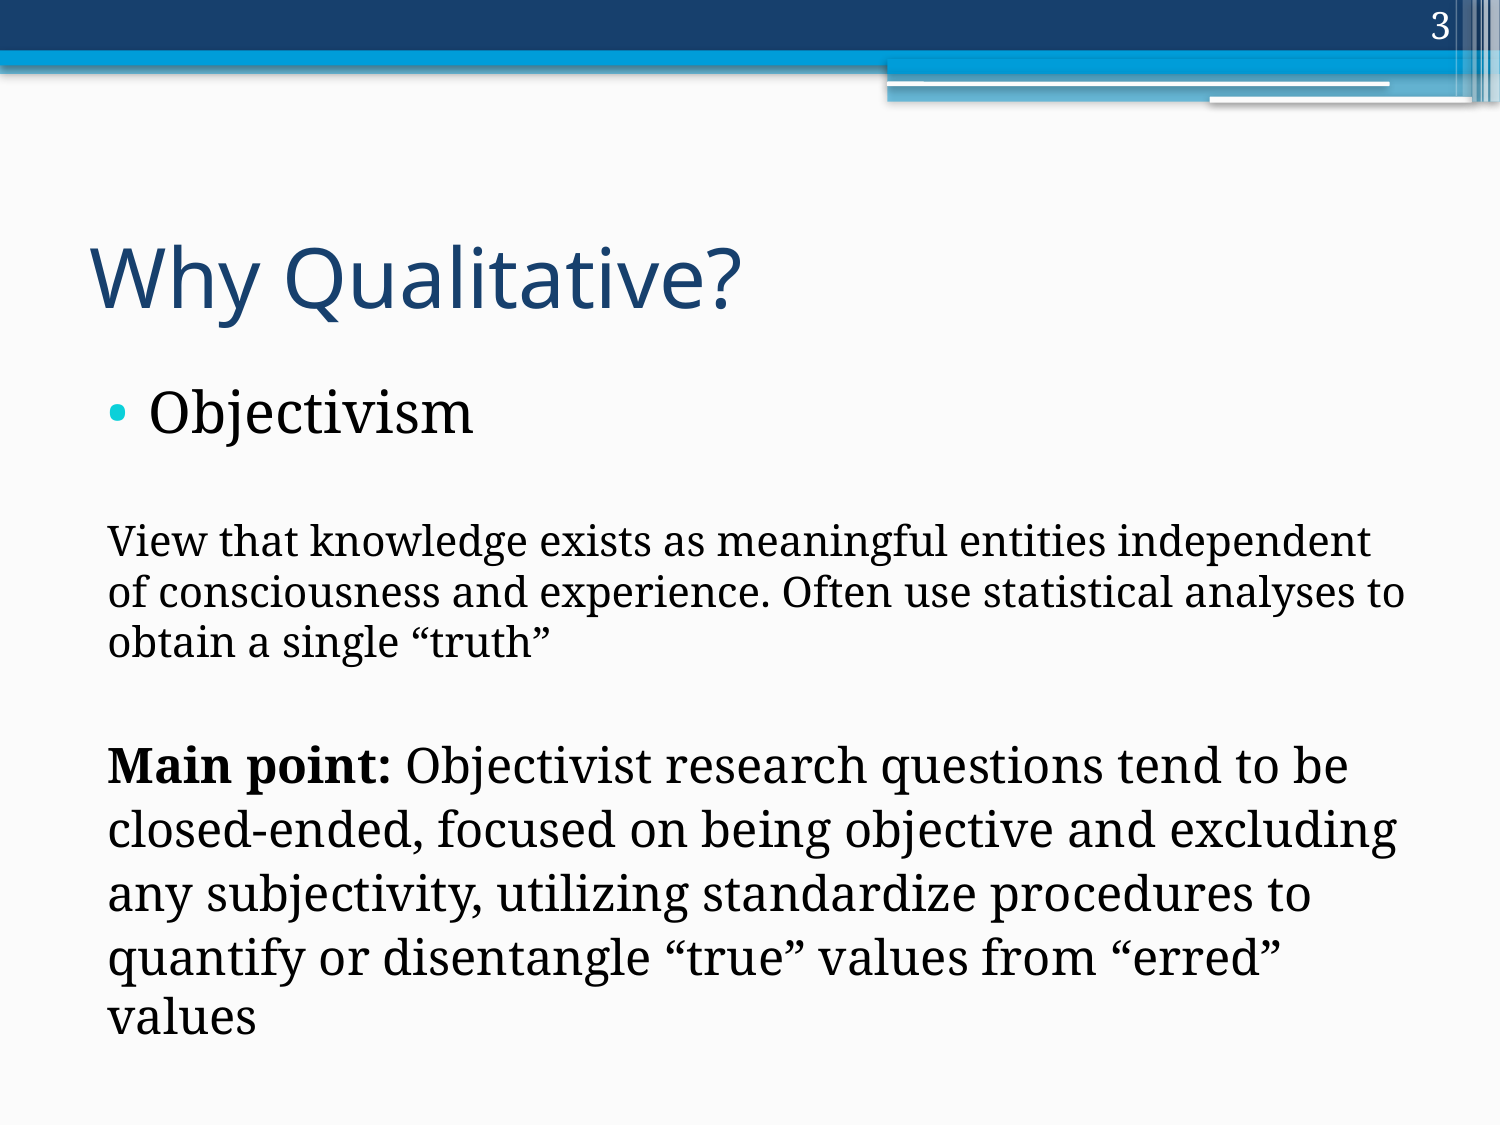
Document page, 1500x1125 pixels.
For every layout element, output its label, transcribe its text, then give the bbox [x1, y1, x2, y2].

slide_number 3 [1341, 0, 1466, 61]
title Why Qualitative? [75, 187, 1425, 363]
list Objectivism View that knowledge exists as meaningful entities independent of consciousness and experience. Often use statistical analyses to obtain a single “truth” Main point: Objectivist research questions tend to be closed-ended, focused on being objective and excluding any subjectivity, utilizing standardize procedures to quantify or disentangle “true” values from “erred” values [75, 368, 1425, 1079]
